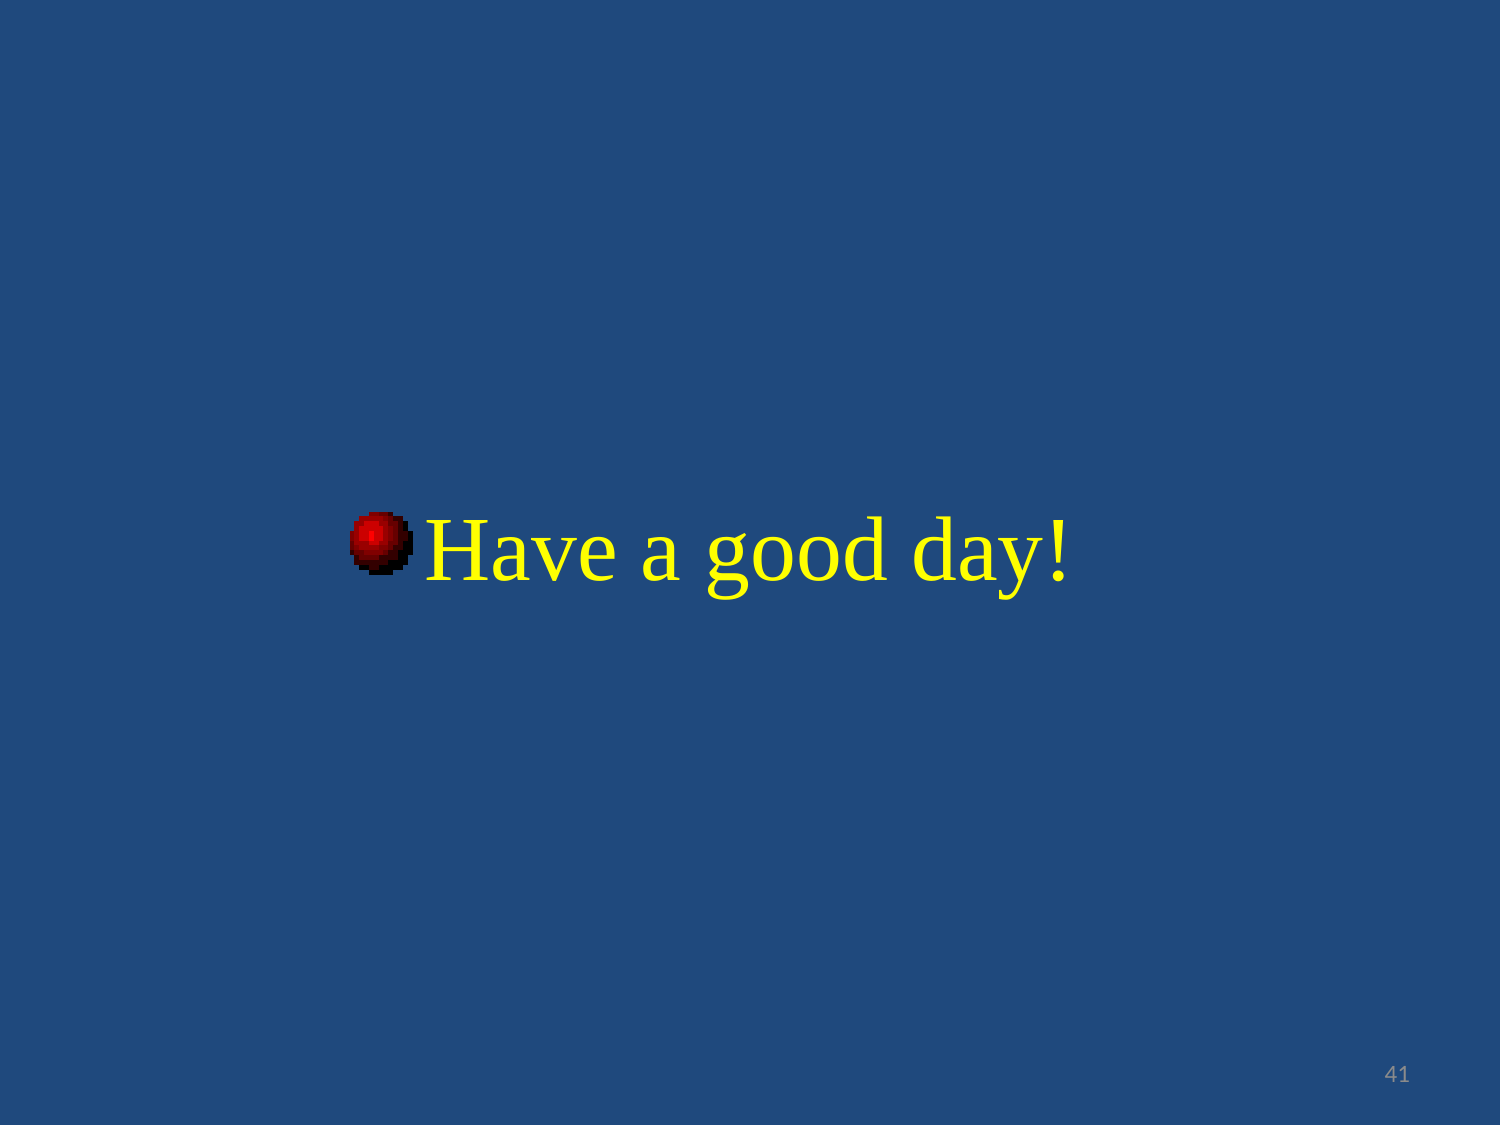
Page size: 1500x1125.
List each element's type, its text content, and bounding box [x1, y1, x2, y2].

picture [349, 512, 413, 576]
title Have a good day! [75, 450, 1425, 638]
slide_number 41 [1074, 1042, 1425, 1103]
